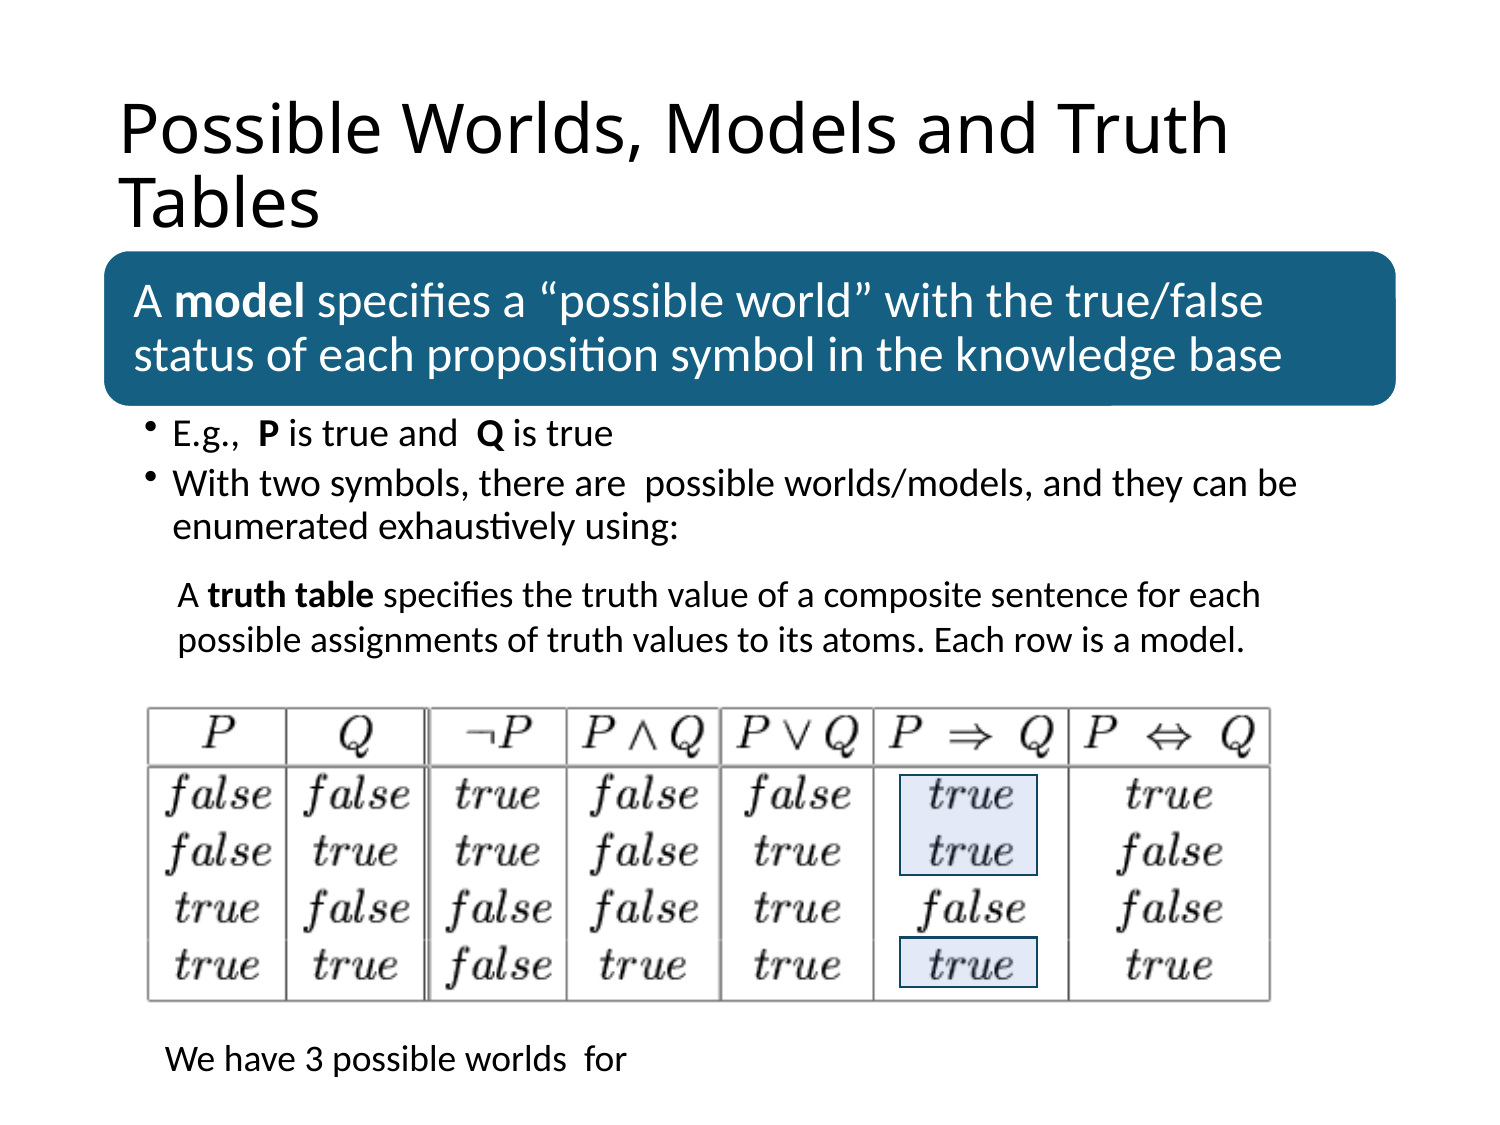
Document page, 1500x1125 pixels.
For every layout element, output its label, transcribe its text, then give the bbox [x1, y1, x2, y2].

picture [137, 699, 1275, 1009]
title Possible Worlds, Models and Truth Tables [103, 59, 1397, 266]
text_box A truth table specifies the truth value of a composite sentence for each possible assignments of truth values to its atoms. Each row is a model. [162, 562, 1363, 668]
